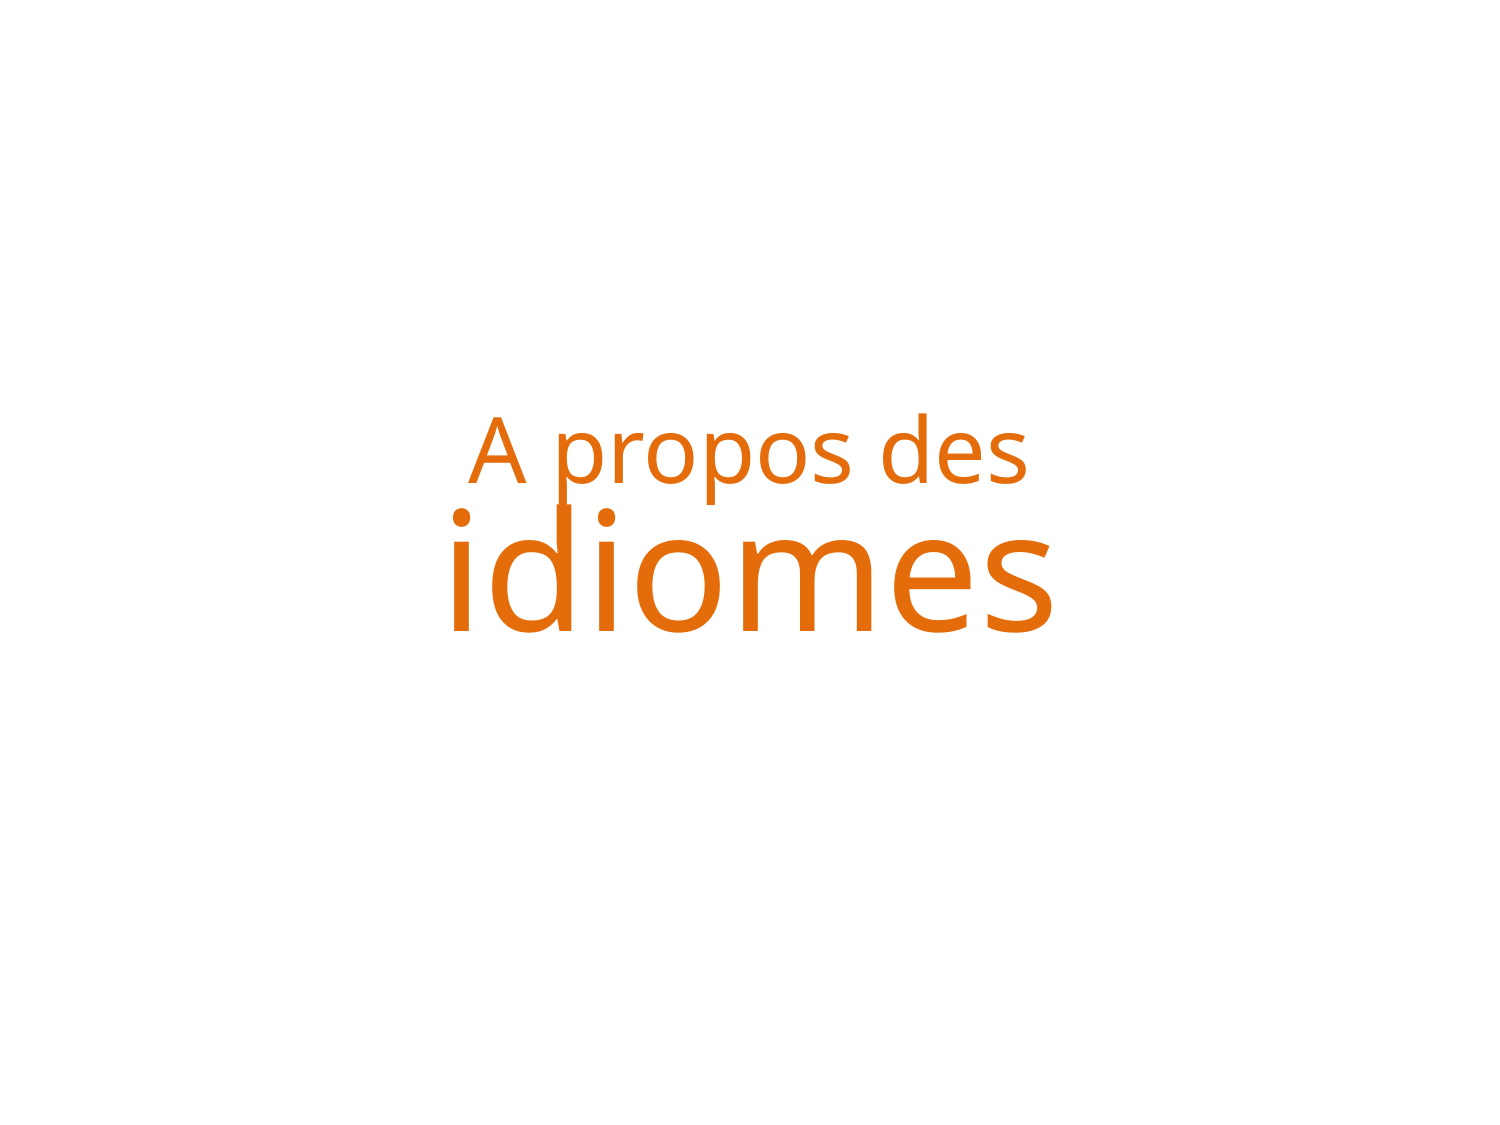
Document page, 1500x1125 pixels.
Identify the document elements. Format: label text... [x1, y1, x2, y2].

title A propos des idiomes [75, 255, 1425, 750]
